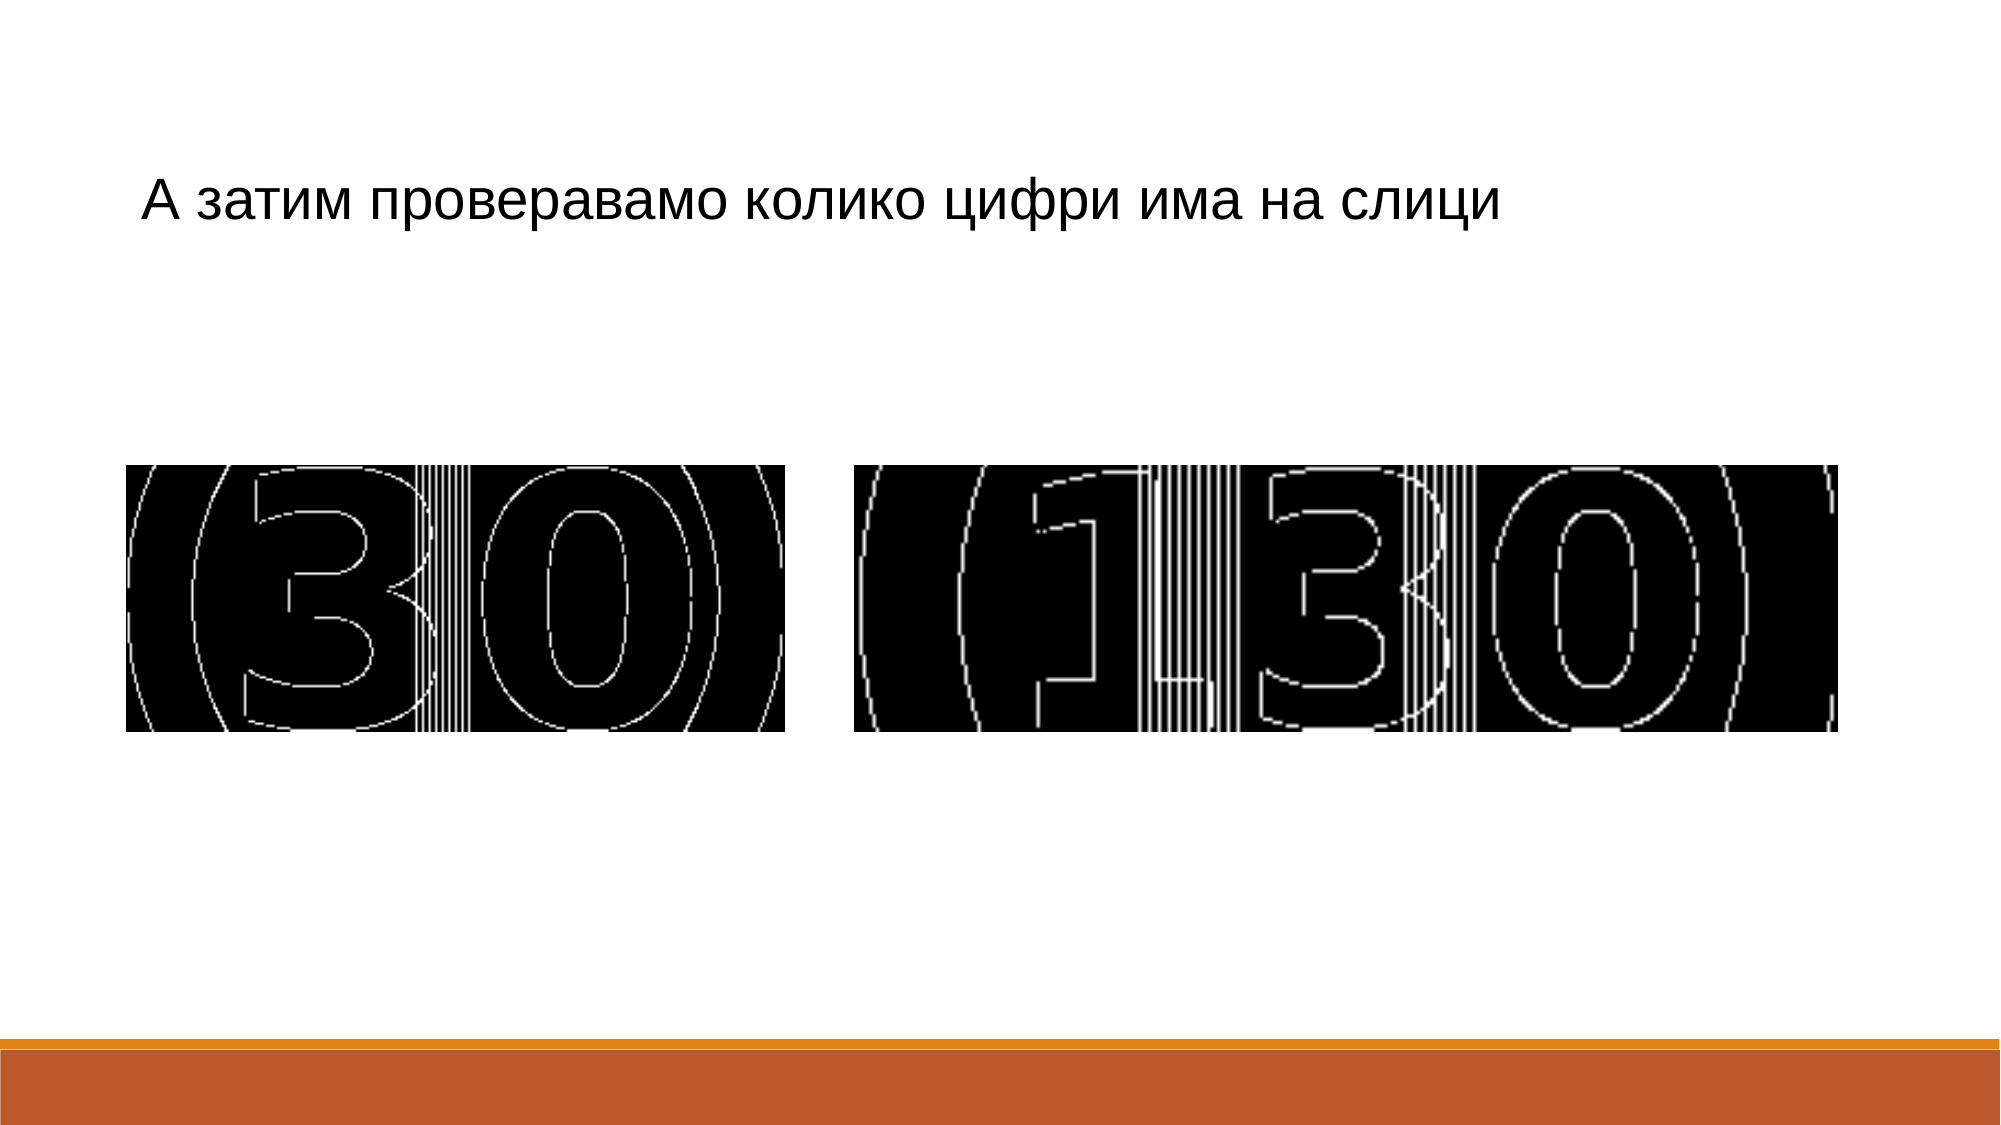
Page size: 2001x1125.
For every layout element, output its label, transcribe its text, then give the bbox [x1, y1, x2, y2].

picture [126, 464, 785, 732]
picture [854, 464, 1838, 732]
text_box А затим проверавамо колико цифри има на слици [126, 153, 1874, 239]
